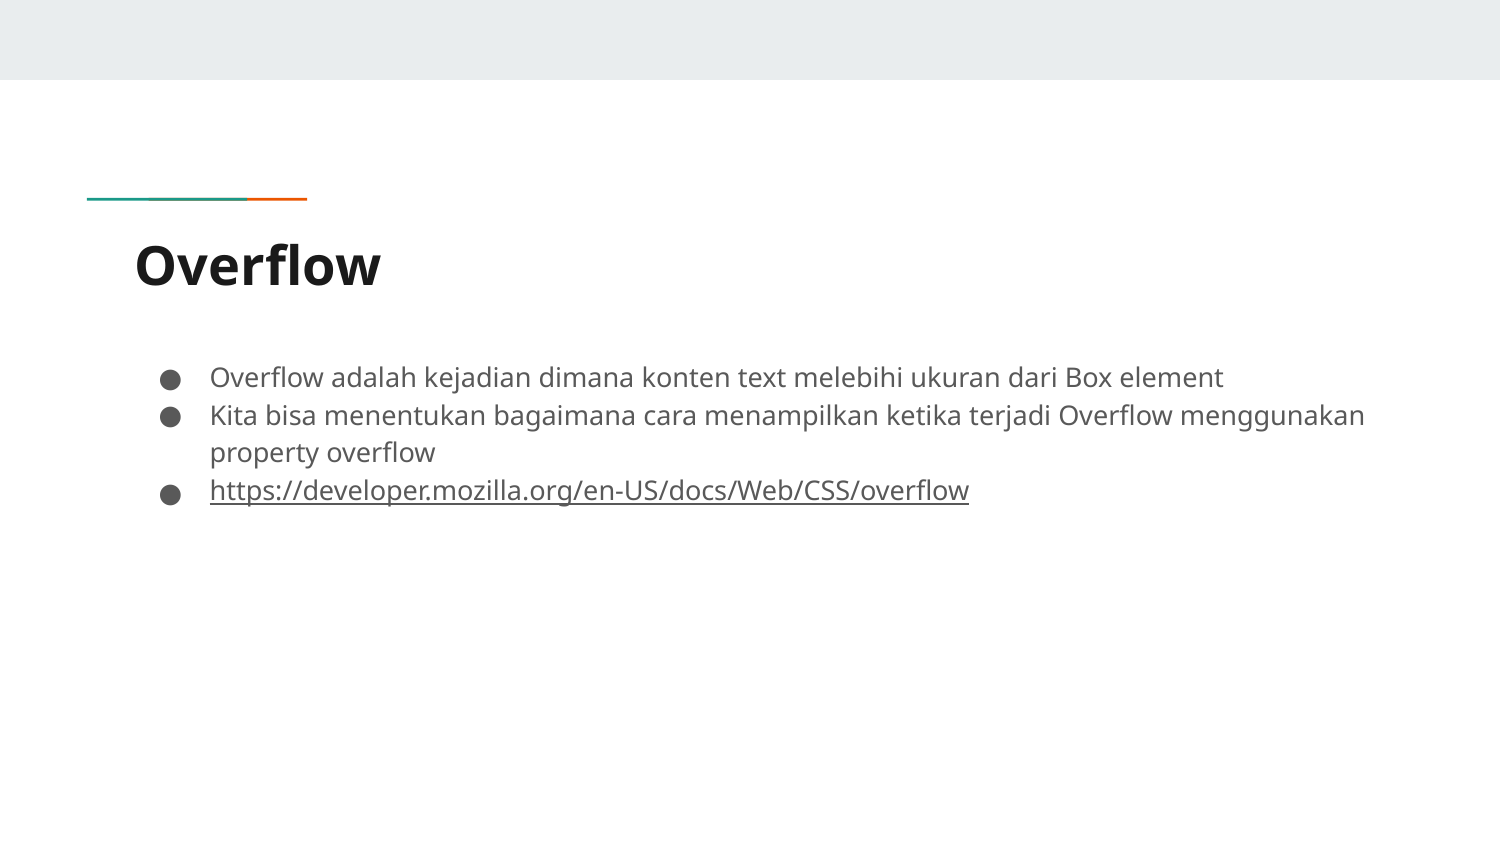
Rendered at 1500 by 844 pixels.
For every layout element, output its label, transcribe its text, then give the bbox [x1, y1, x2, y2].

title Overflow [119, 216, 1381, 305]
list Overflow adalah kejadian dimana konten text melebihi ukuran dari Box element Kita bisa menentukan bagaimana cara menampilkan ketika terjadi Overflow menggunakan property overflow https://developer.mozilla.org/en-US/docs/Web/CSS/overflow [119, 341, 1381, 712]
